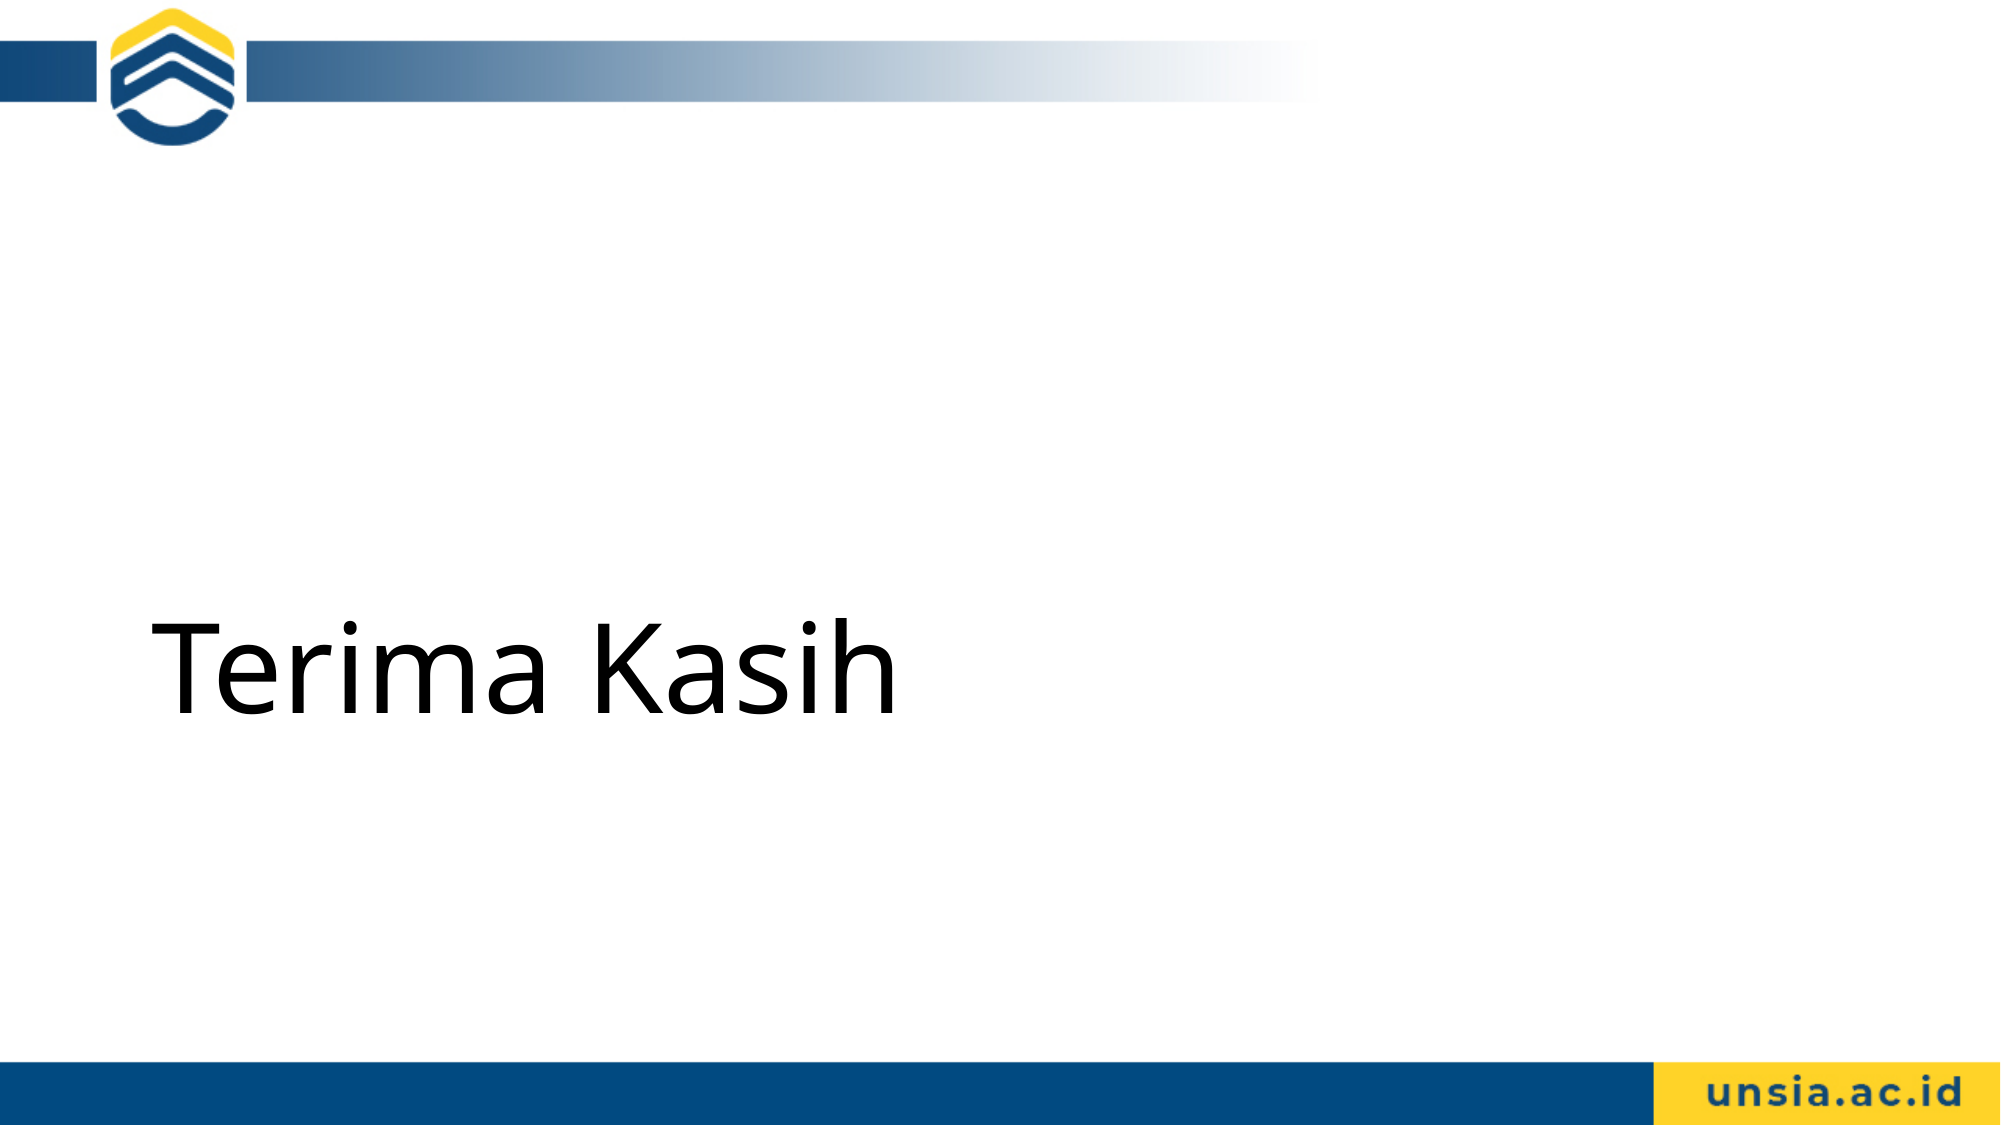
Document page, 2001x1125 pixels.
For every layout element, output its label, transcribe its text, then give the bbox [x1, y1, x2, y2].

picture [0, 0, 2001, 1125]
title Terima Kasih [136, 280, 1862, 749]
